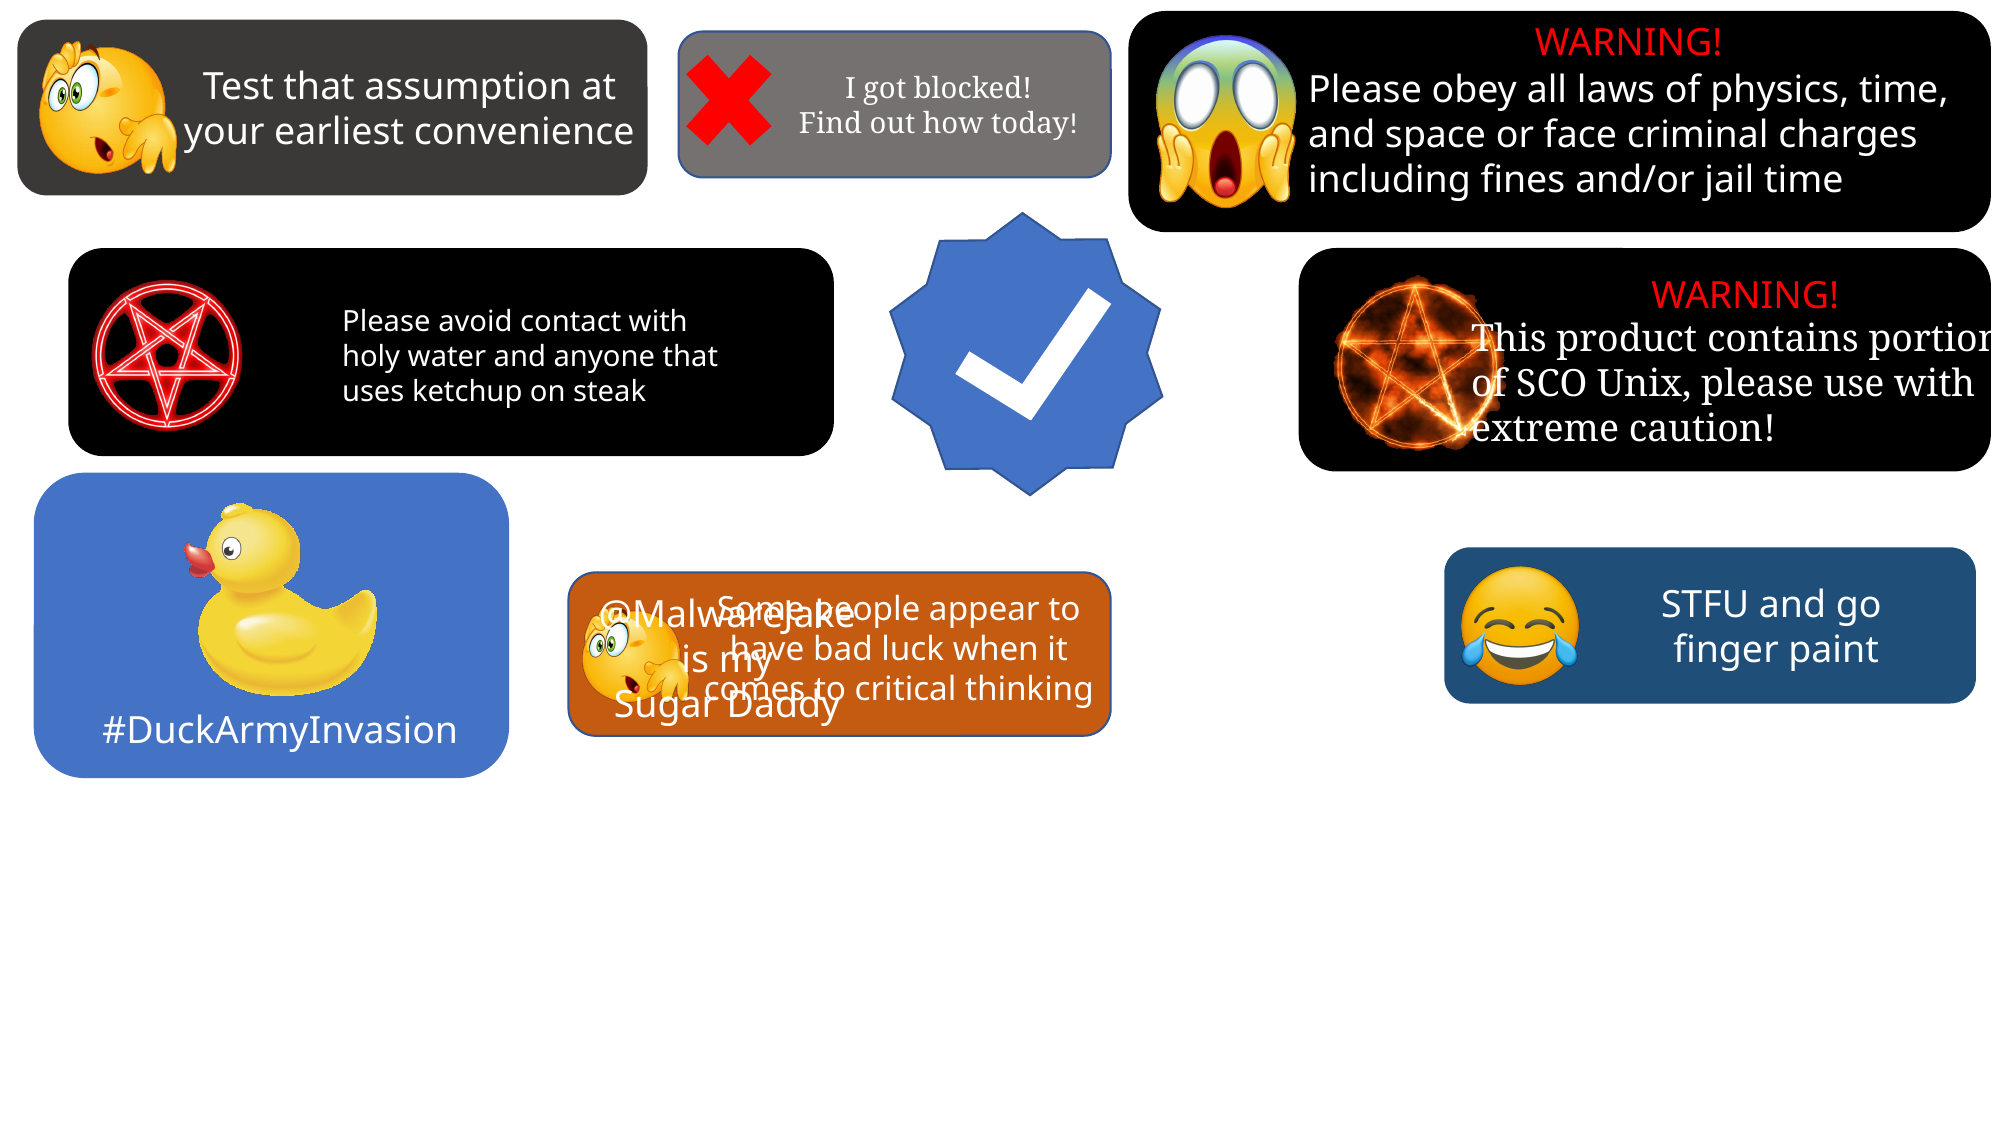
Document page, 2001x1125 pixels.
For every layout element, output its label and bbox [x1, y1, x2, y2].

text_box [1128, 10, 1991, 233]
text_box [667, 31, 1111, 178]
text_box [1298, 247, 1991, 472]
text_box [33, 472, 510, 779]
text_box [890, 213, 1163, 495]
text_box [68, 248, 834, 457]
text_box [568, 572, 1111, 736]
text_box [17, 19, 648, 196]
text_box [1444, 547, 1976, 704]
